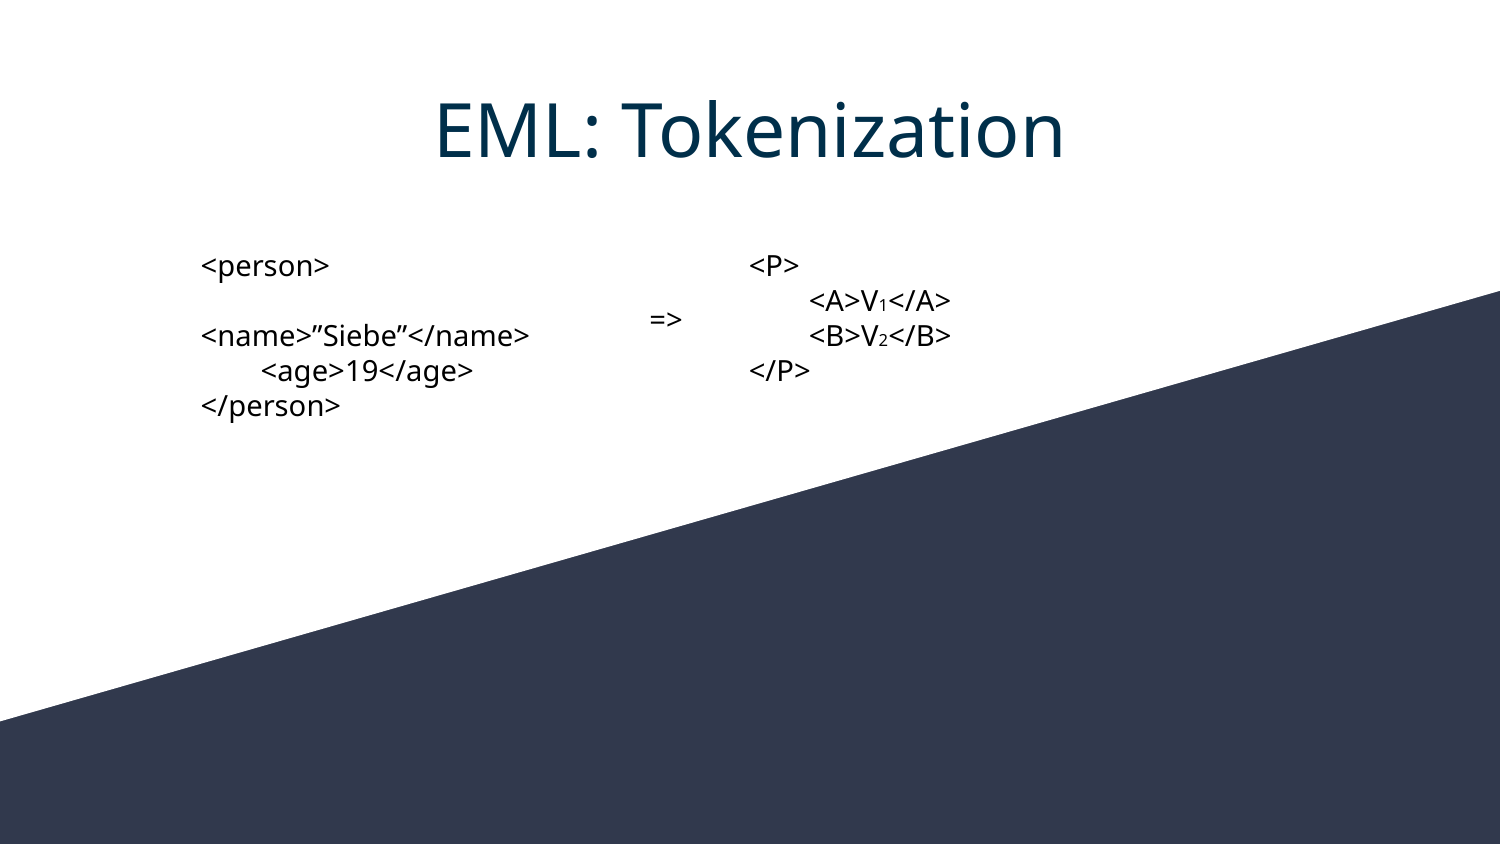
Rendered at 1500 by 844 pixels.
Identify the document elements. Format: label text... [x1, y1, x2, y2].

text_box <person> <name>”Siebe”</name> <age>19</age> </person> [185, 232, 600, 438]
text_box <P> <A>V1</A> <B>V2</B> </P> [733, 232, 1011, 403]
title EML: Tokenization [51, 67, 1449, 202]
text_box => [634, 285, 699, 351]
